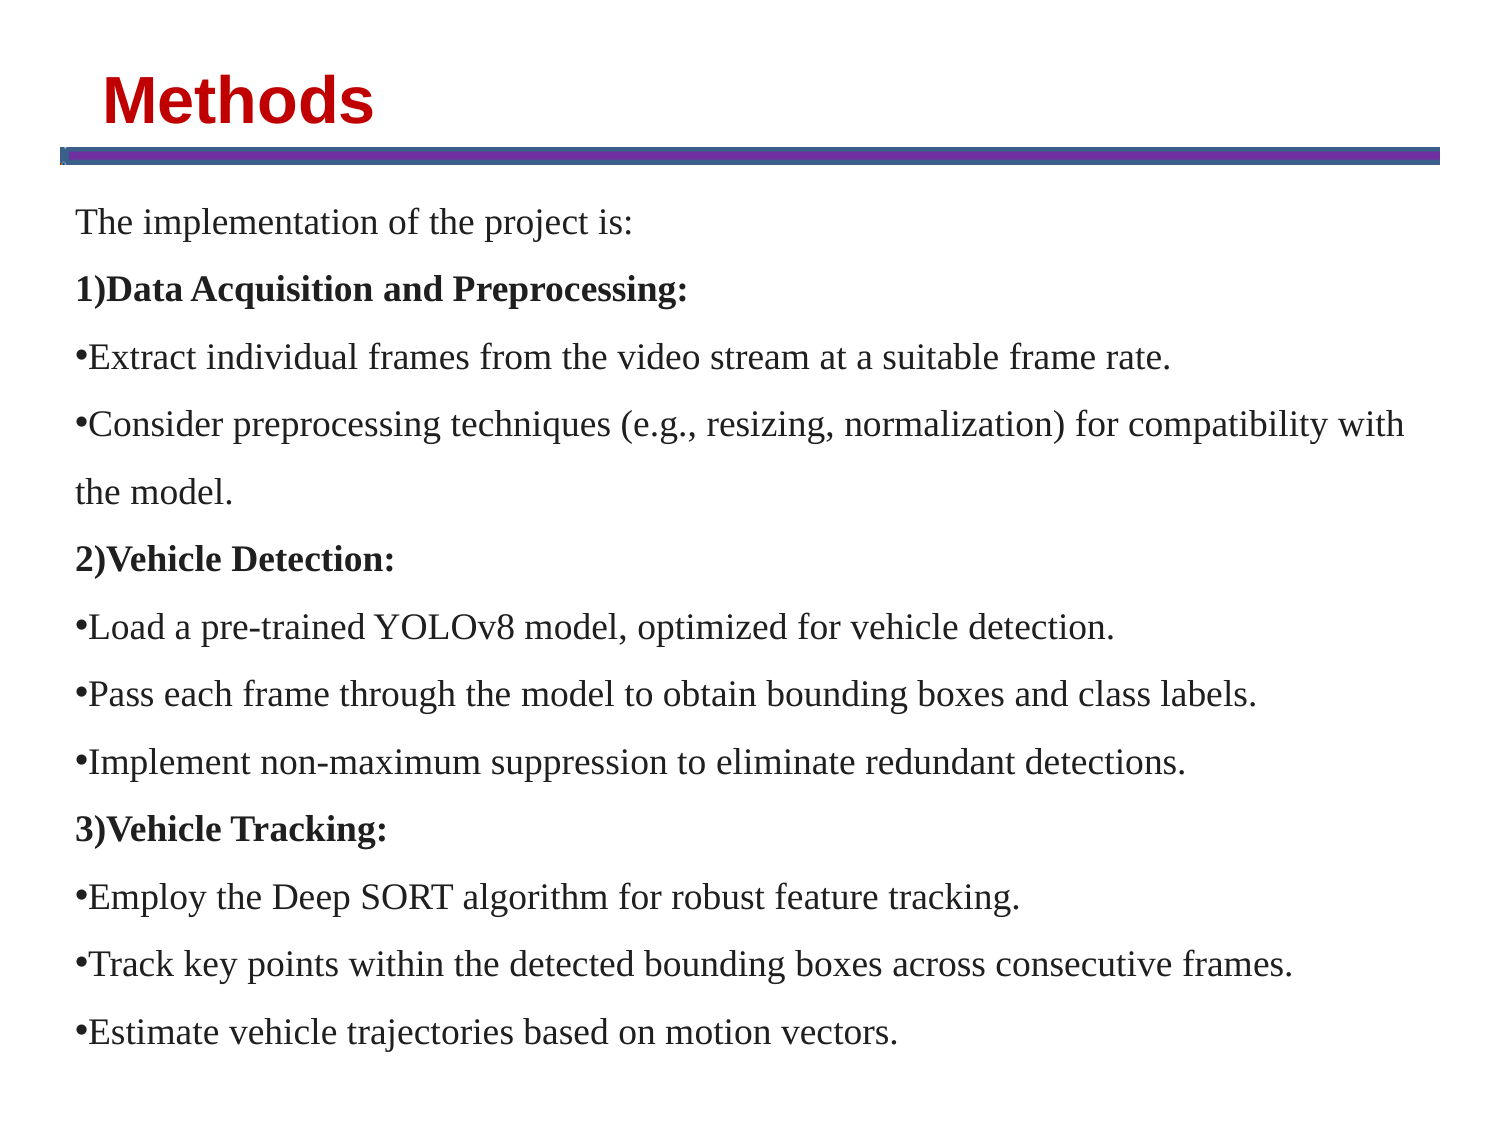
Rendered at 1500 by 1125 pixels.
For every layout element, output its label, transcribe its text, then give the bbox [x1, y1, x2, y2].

text_box The implementation of the project is: 1)Data Acquisition and Preprocessing: Extract individual frames from the video stream at a suitable frame rate. Consider preprocessing techniques (e.g., resizing, normalization) for compatibility with the model. 2)Vehicle Detection: Load a pre-trained YOLOv8 model, optimized for vehicle detection. Pass each frame through the model to obtain bounding boxes and class labels. Implement non-maximum suppression to eliminate redundant detections. 3)Vehicle Tracking: Employ the Deep SORT algorithm for robust feature tracking. Track key points within the detected bounding boxes across consecutive frames. Estimate vehicle trajectories based on motion vectors. [60, 173, 1425, 1060]
text_box Methods [87, 49, 468, 145]
picture [59, 147, 1441, 166]
